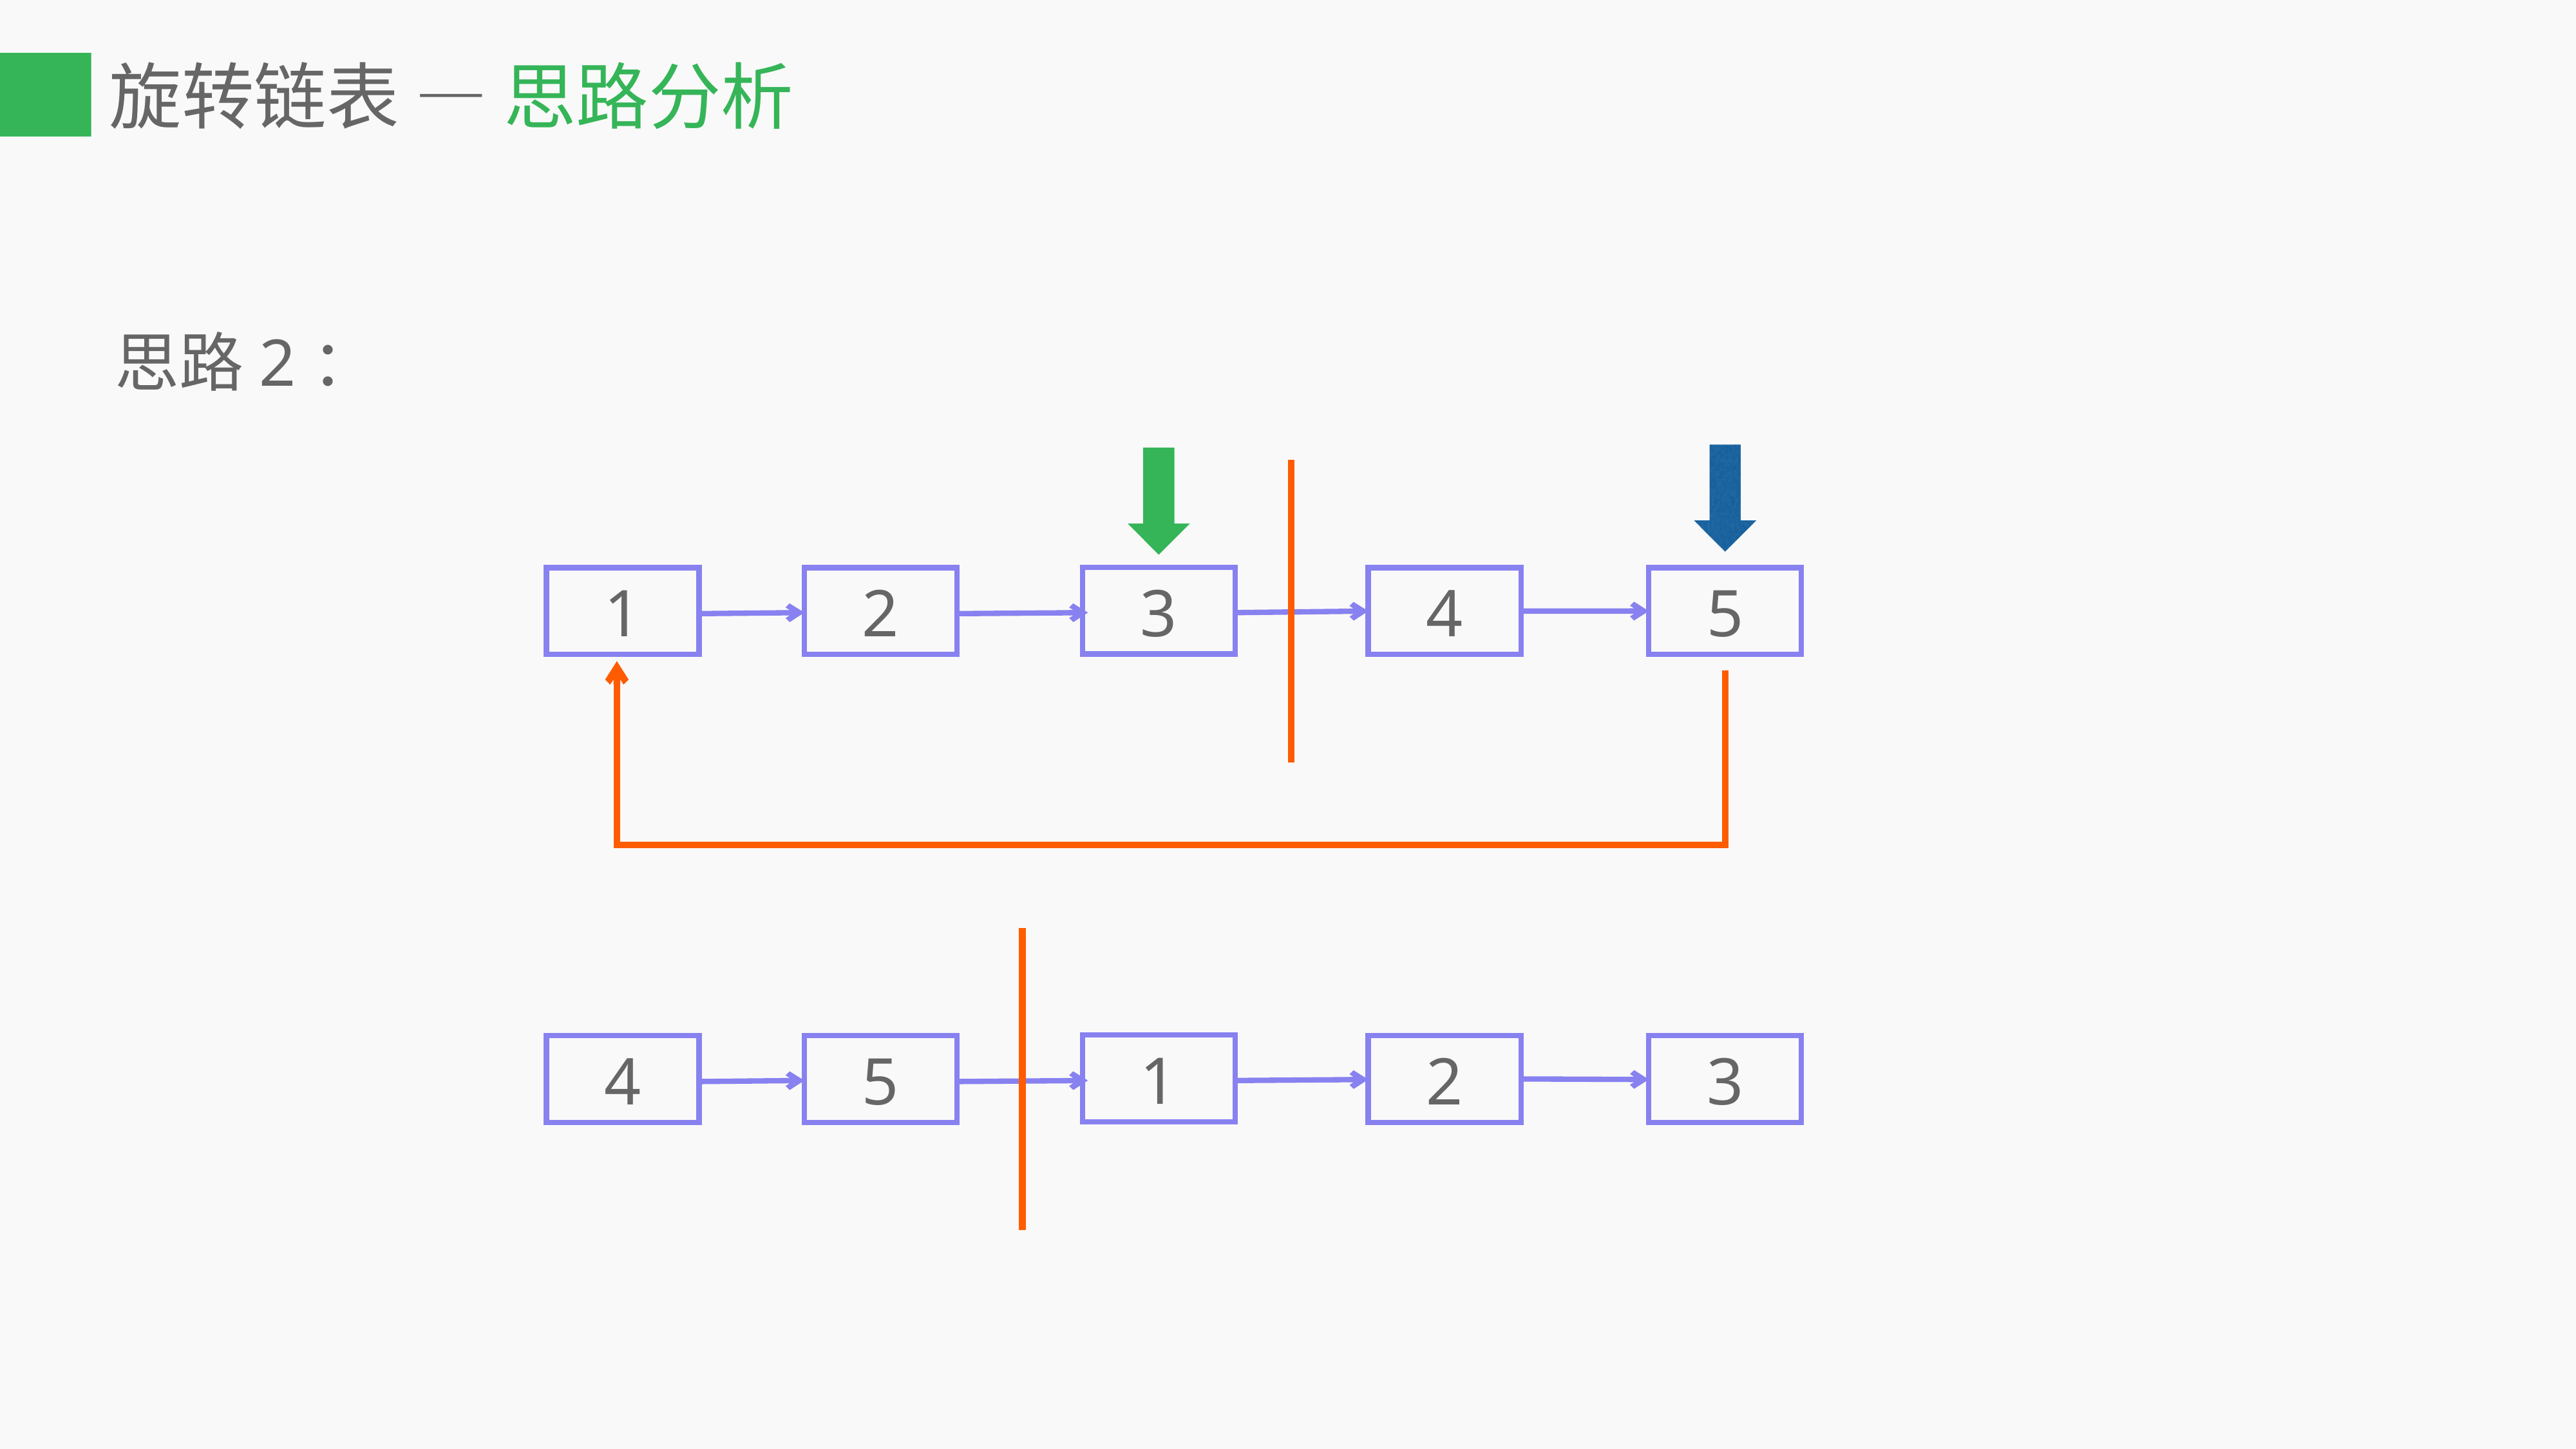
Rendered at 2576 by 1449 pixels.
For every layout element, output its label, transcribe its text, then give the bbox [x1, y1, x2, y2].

text_box 4 [1368, 567, 1521, 655]
text_box 3 [1082, 567, 1235, 654]
text_box [1694, 444, 1757, 552]
text_box [1127, 448, 1190, 555]
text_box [616, 661, 1728, 849]
picture [0, 53, 91, 137]
text_box 5 [1649, 567, 1802, 655]
title 旋转链表 — 思路分析 [108, 44, 2540, 144]
subtitle 思路2： [115, 290, 2461, 1378]
text_box 1 [546, 567, 699, 655]
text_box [546, 927, 1802, 1231]
text_box 2 [804, 567, 958, 655]
